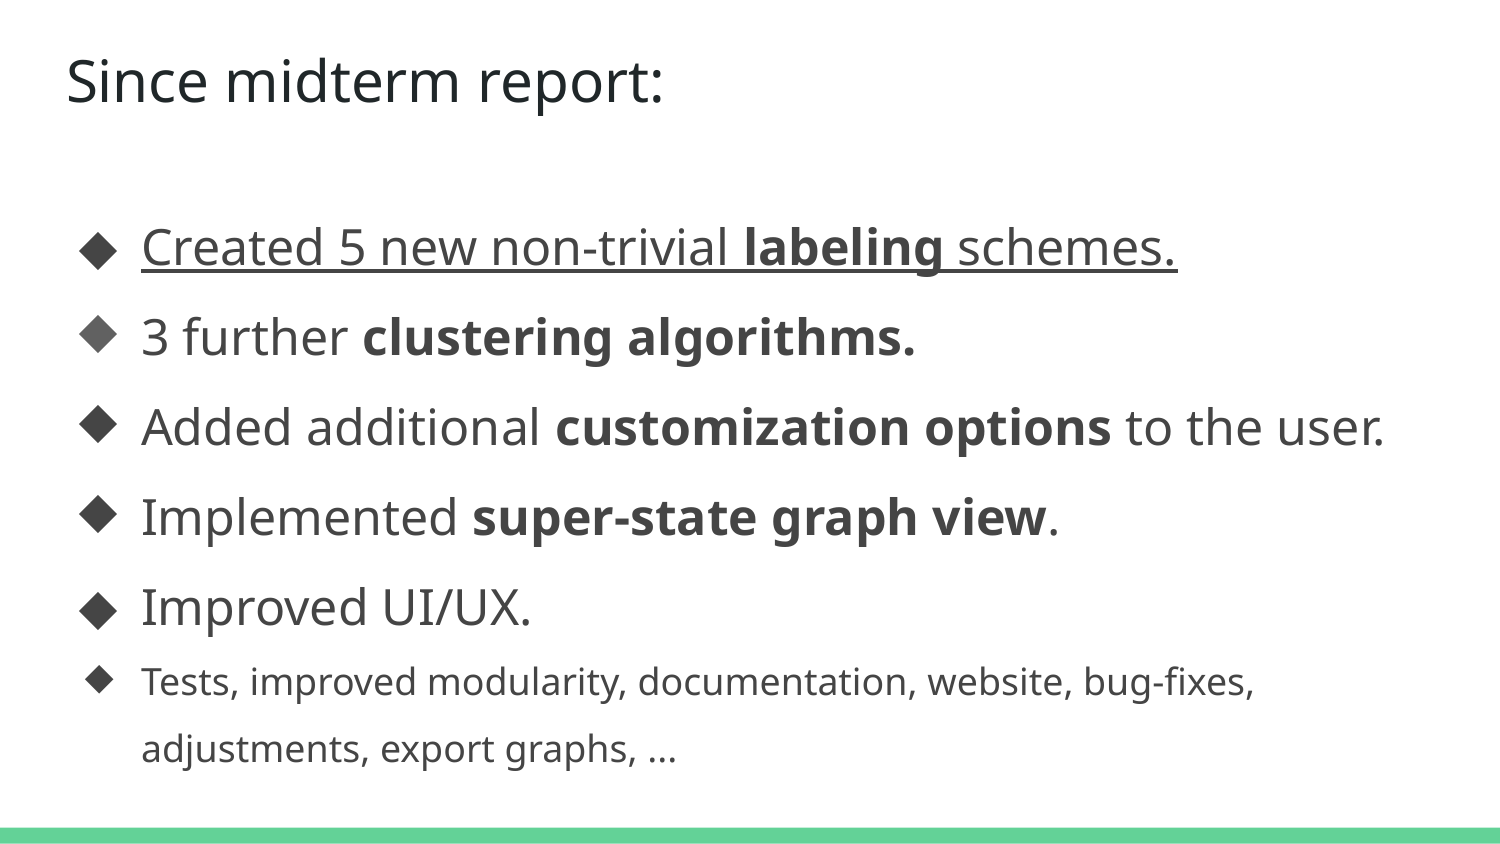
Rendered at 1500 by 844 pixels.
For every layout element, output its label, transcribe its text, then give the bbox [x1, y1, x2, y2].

title Since midterm report: [51, 29, 1449, 124]
list Created 5 new non-trivial labeling schemes. 3 further clustering algorithms. Added additional customization options to the user. Implemented super-state graph view. Improved UI/UX. Tests, improved modularity, documentation, website, bug-fixes, adjustments, export graphs, ... [51, 170, 1449, 731]
